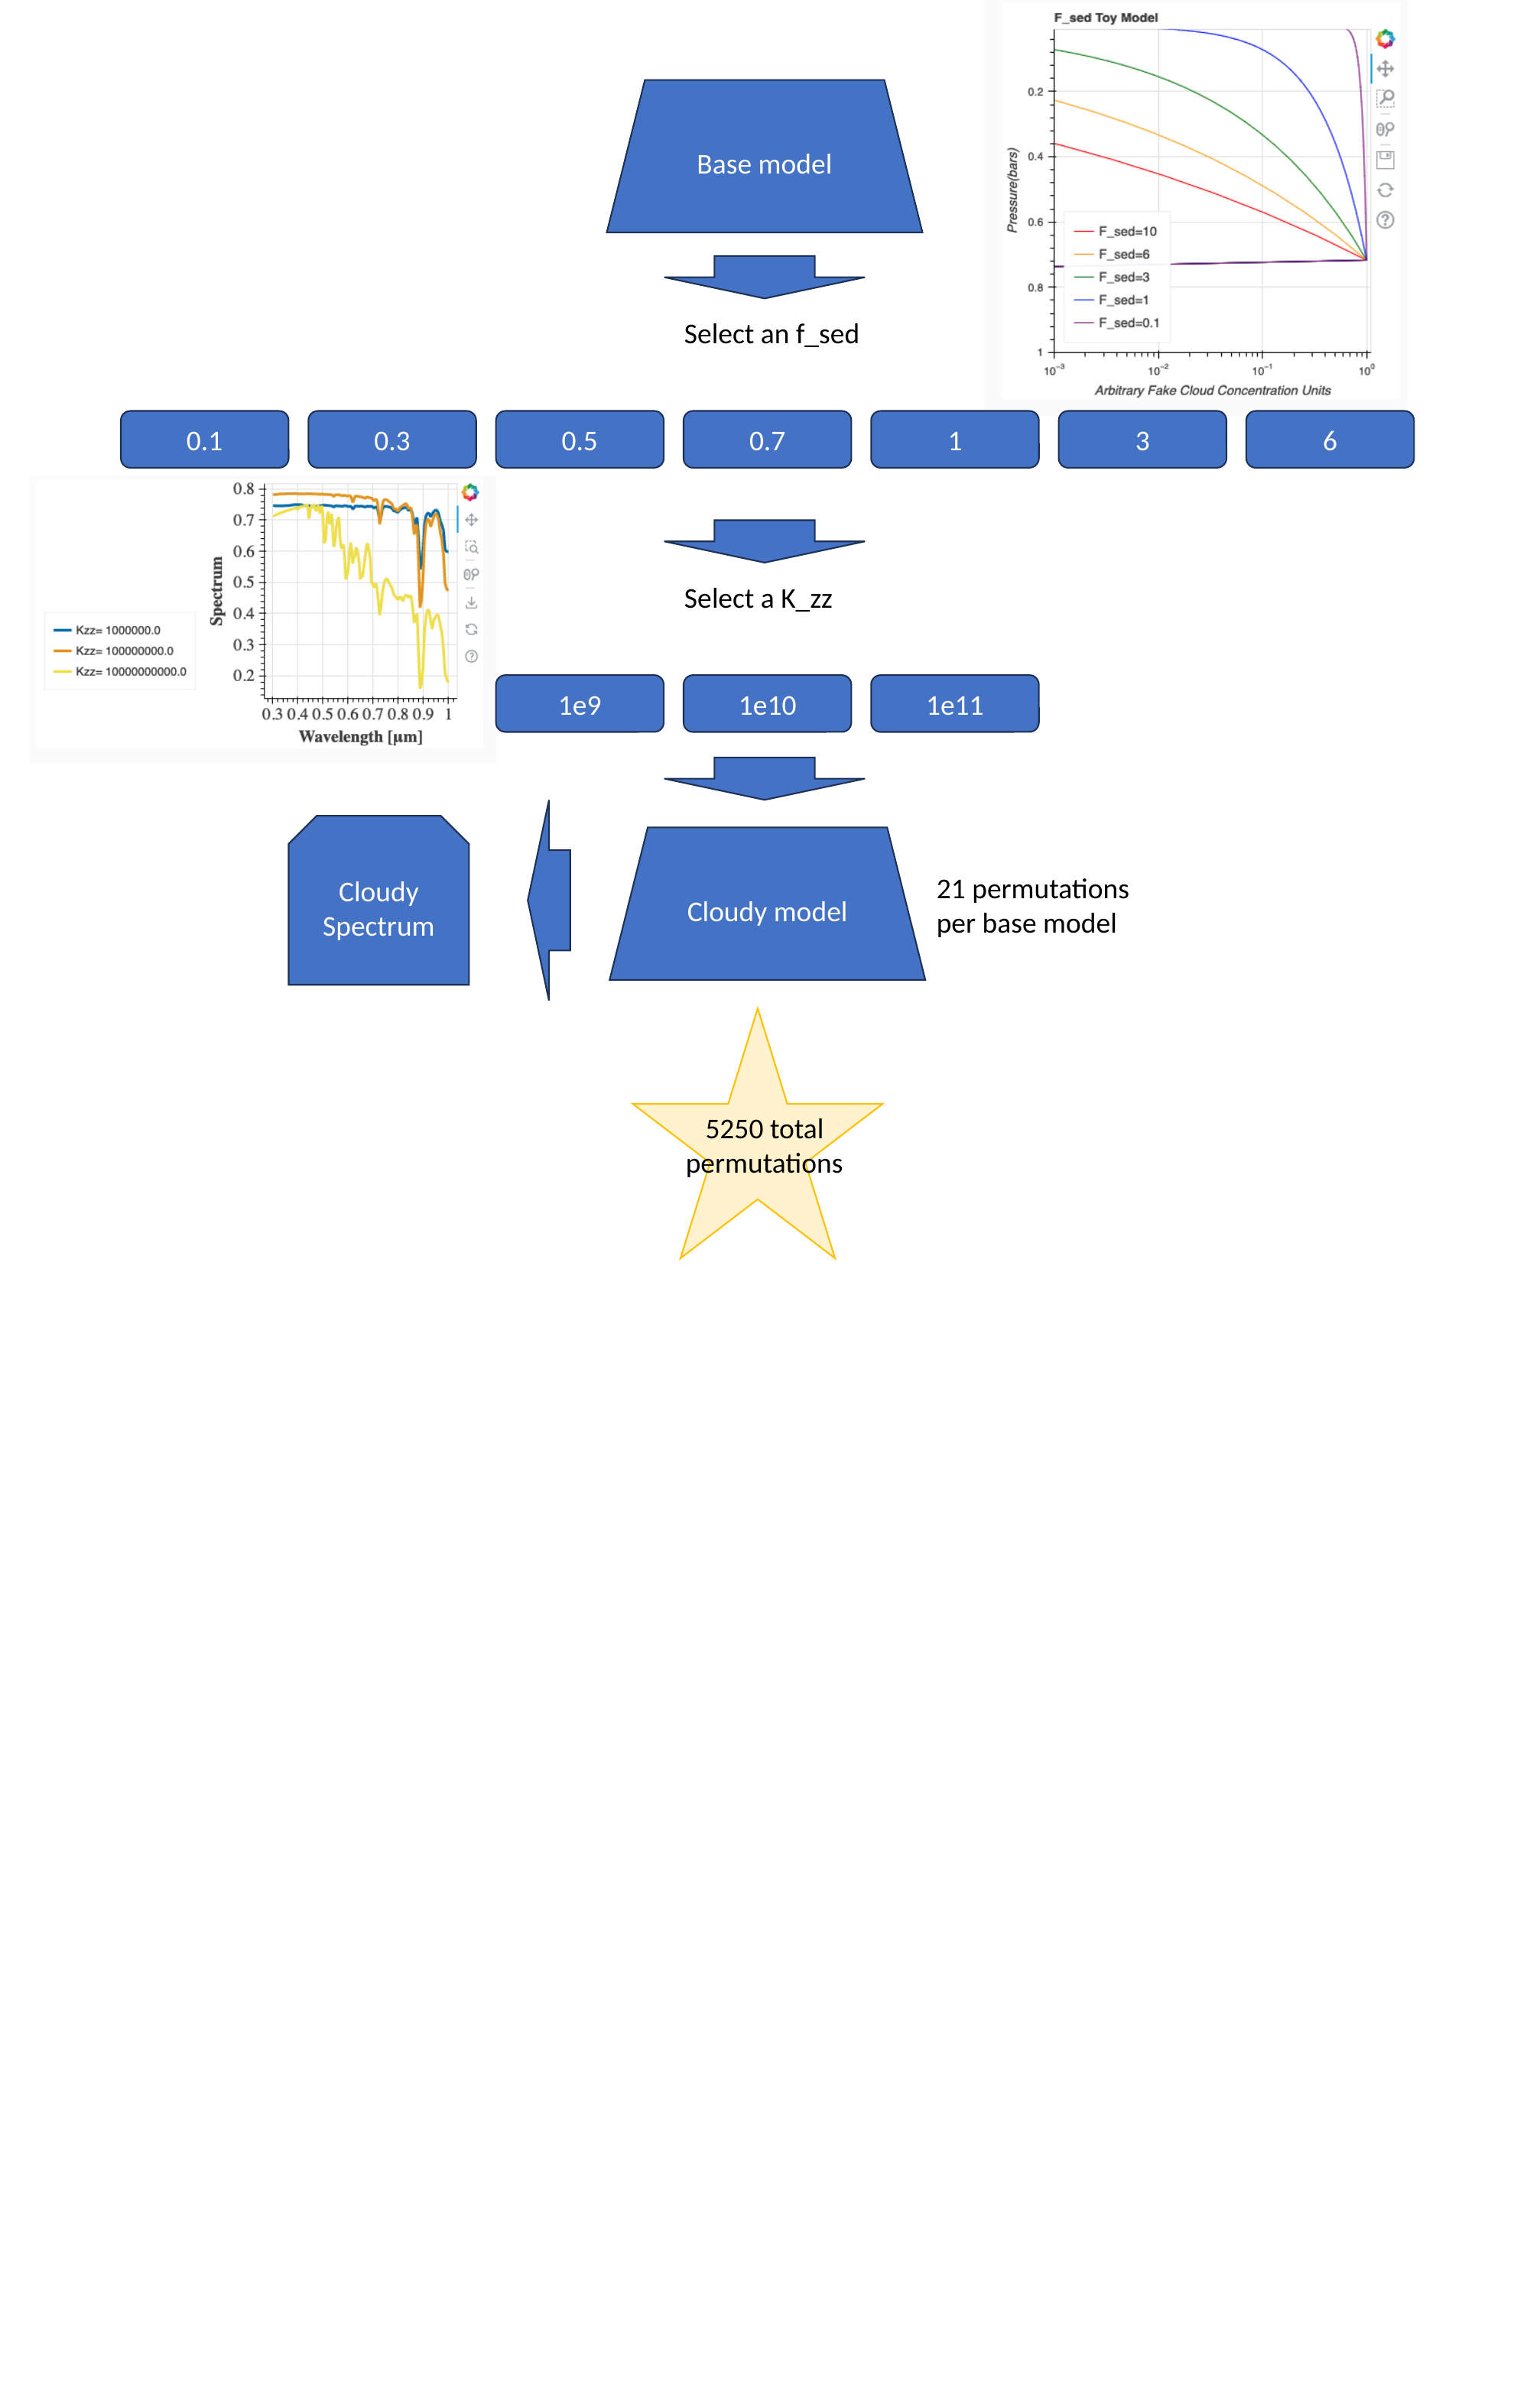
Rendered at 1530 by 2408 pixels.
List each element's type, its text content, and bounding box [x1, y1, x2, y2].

text_box 5250 total permutations [638, 1104, 891, 1185]
text_box [664, 255, 866, 300]
text_box Cloudy model [608, 826, 927, 981]
text_box 6 [1245, 411, 1415, 469]
text_box Select an f_sed [673, 309, 872, 355]
text_box Cloudy Spectrum [287, 815, 470, 986]
text_box 1e9 [496, 674, 665, 733]
text_box [527, 800, 571, 1001]
text_box [664, 519, 866, 564]
text_box [664, 756, 866, 801]
text_box 21 permutations per base model [925, 864, 1178, 945]
text_box 0.1 [119, 410, 290, 469]
text_box 0.5 [495, 410, 665, 469]
picture [29, 476, 496, 764]
picture [984, 0, 1408, 416]
text_box 1e11 [870, 674, 1040, 733]
text_box Select a K_zz [673, 573, 845, 620]
text_box 1e10 [682, 674, 853, 733]
text_box 0.3 [307, 410, 477, 469]
text_box 0.7 [682, 410, 853, 469]
text_box [679, 1185, 836, 1261]
text_box 1 [870, 410, 1040, 469]
text_box 3 [1057, 416, 1228, 469]
text_box [630, 1005, 885, 1109]
text_box Base model [606, 79, 924, 234]
